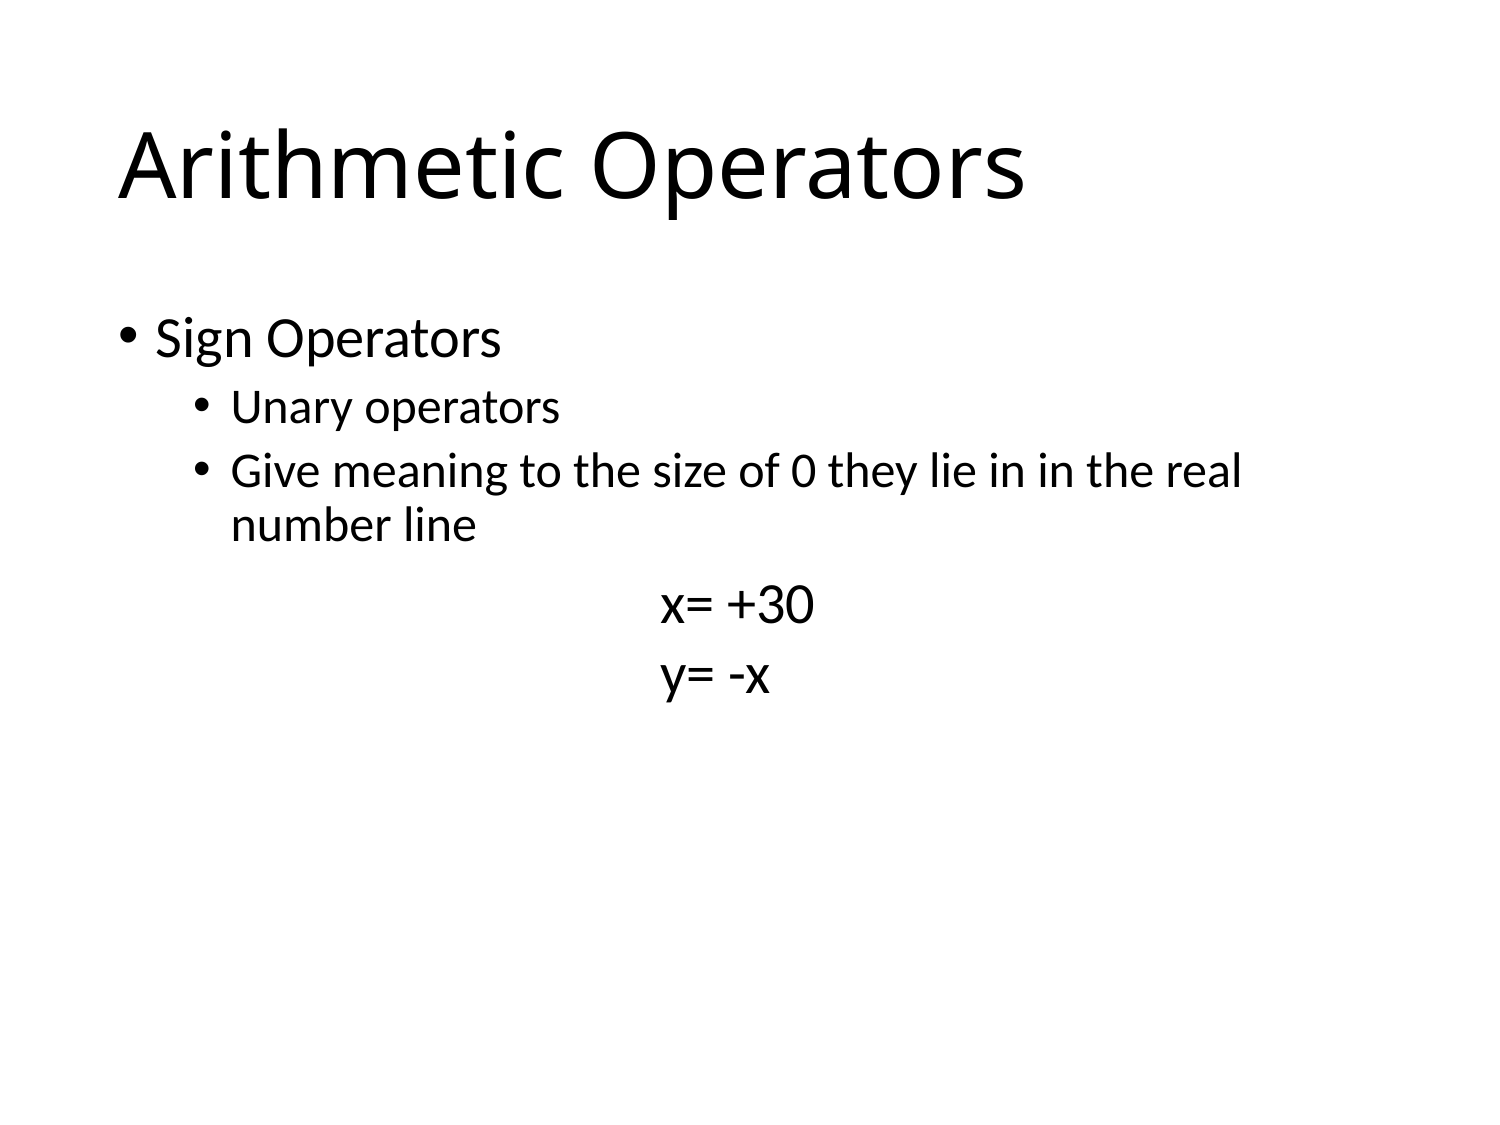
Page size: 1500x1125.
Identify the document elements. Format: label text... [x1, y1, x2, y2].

list Sign Operators Unary operators Give meaning to the size of 0 they lie in in the real number line [103, 299, 1397, 615]
text_box x= +30 y= -x [645, 558, 855, 713]
title Arithmetic Operators [103, 59, 1397, 278]
